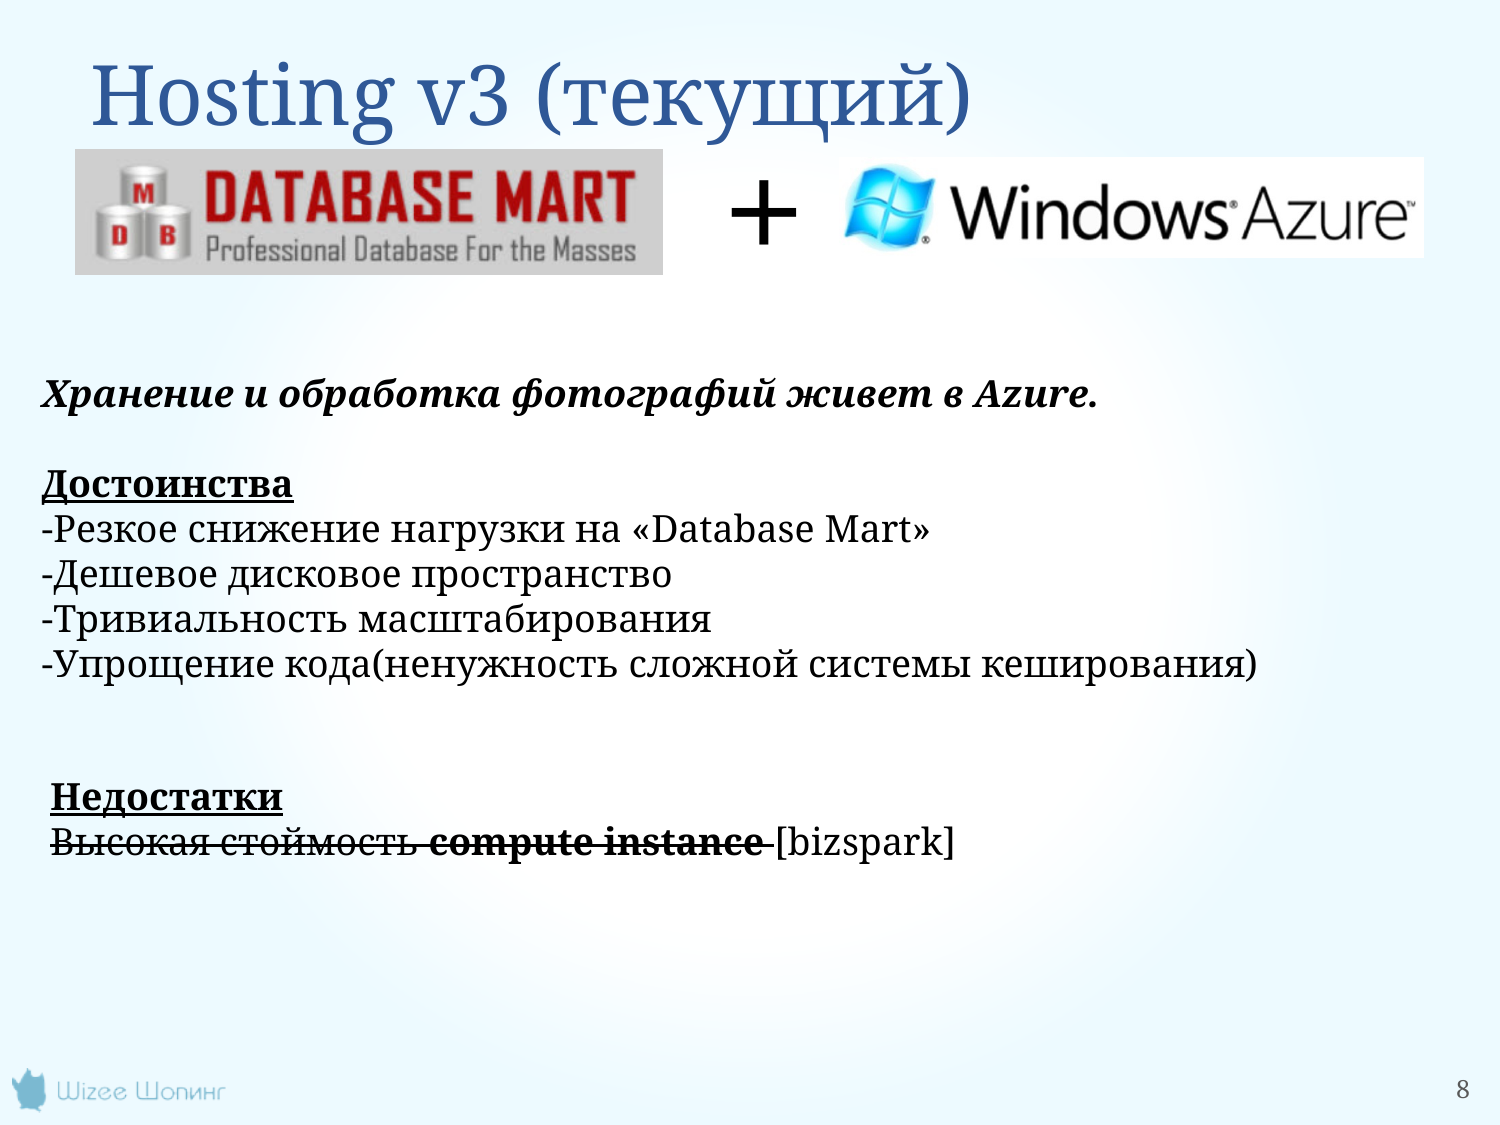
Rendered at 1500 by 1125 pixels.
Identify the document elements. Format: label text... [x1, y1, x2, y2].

slide_number 8 [1427, 1052, 1500, 1125]
text_box Hosting v3 (текущий) [74, 0, 1425, 150]
text_box Недостатки Высокая стоймость compute instance [bizspark] [35, 765, 972, 871]
text_box + [707, 108, 821, 304]
picture [0, 0, 1500, 1125]
text_box Хранение и обработка фотографий живет в Azure. Достоинства -Резкое снижение нагрузки на «Database Mart» -Дешевое дисковое пространство -Тривиальность масштабирования -Упрощение кода(ненужность сложной системы кеширования) [26, 362, 1274, 693]
